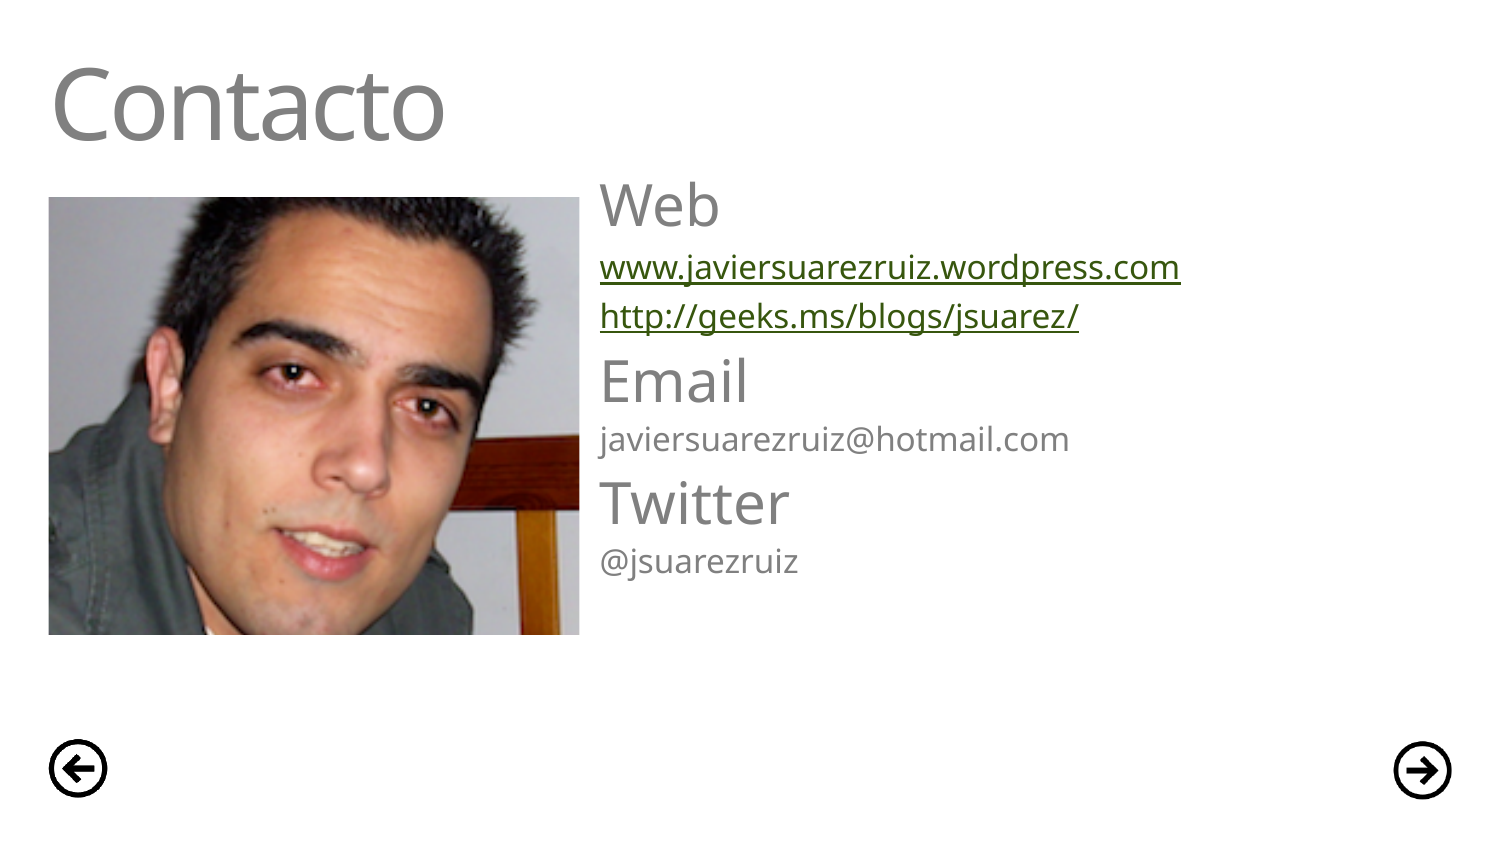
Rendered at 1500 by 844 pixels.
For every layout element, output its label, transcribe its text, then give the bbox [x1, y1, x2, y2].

picture [48, 197, 580, 635]
picture [1392, 740, 1452, 800]
title Contacto [34, 49, 1454, 177]
picture [48, 738, 108, 798]
list Web www.javiersuarezruiz.wordpress.com http://geeks.ms/blogs/jsuarez/ Email javiersuarezruiz@hotmail.com Twitter @jsuarezruiz [584, 176, 1452, 659]
